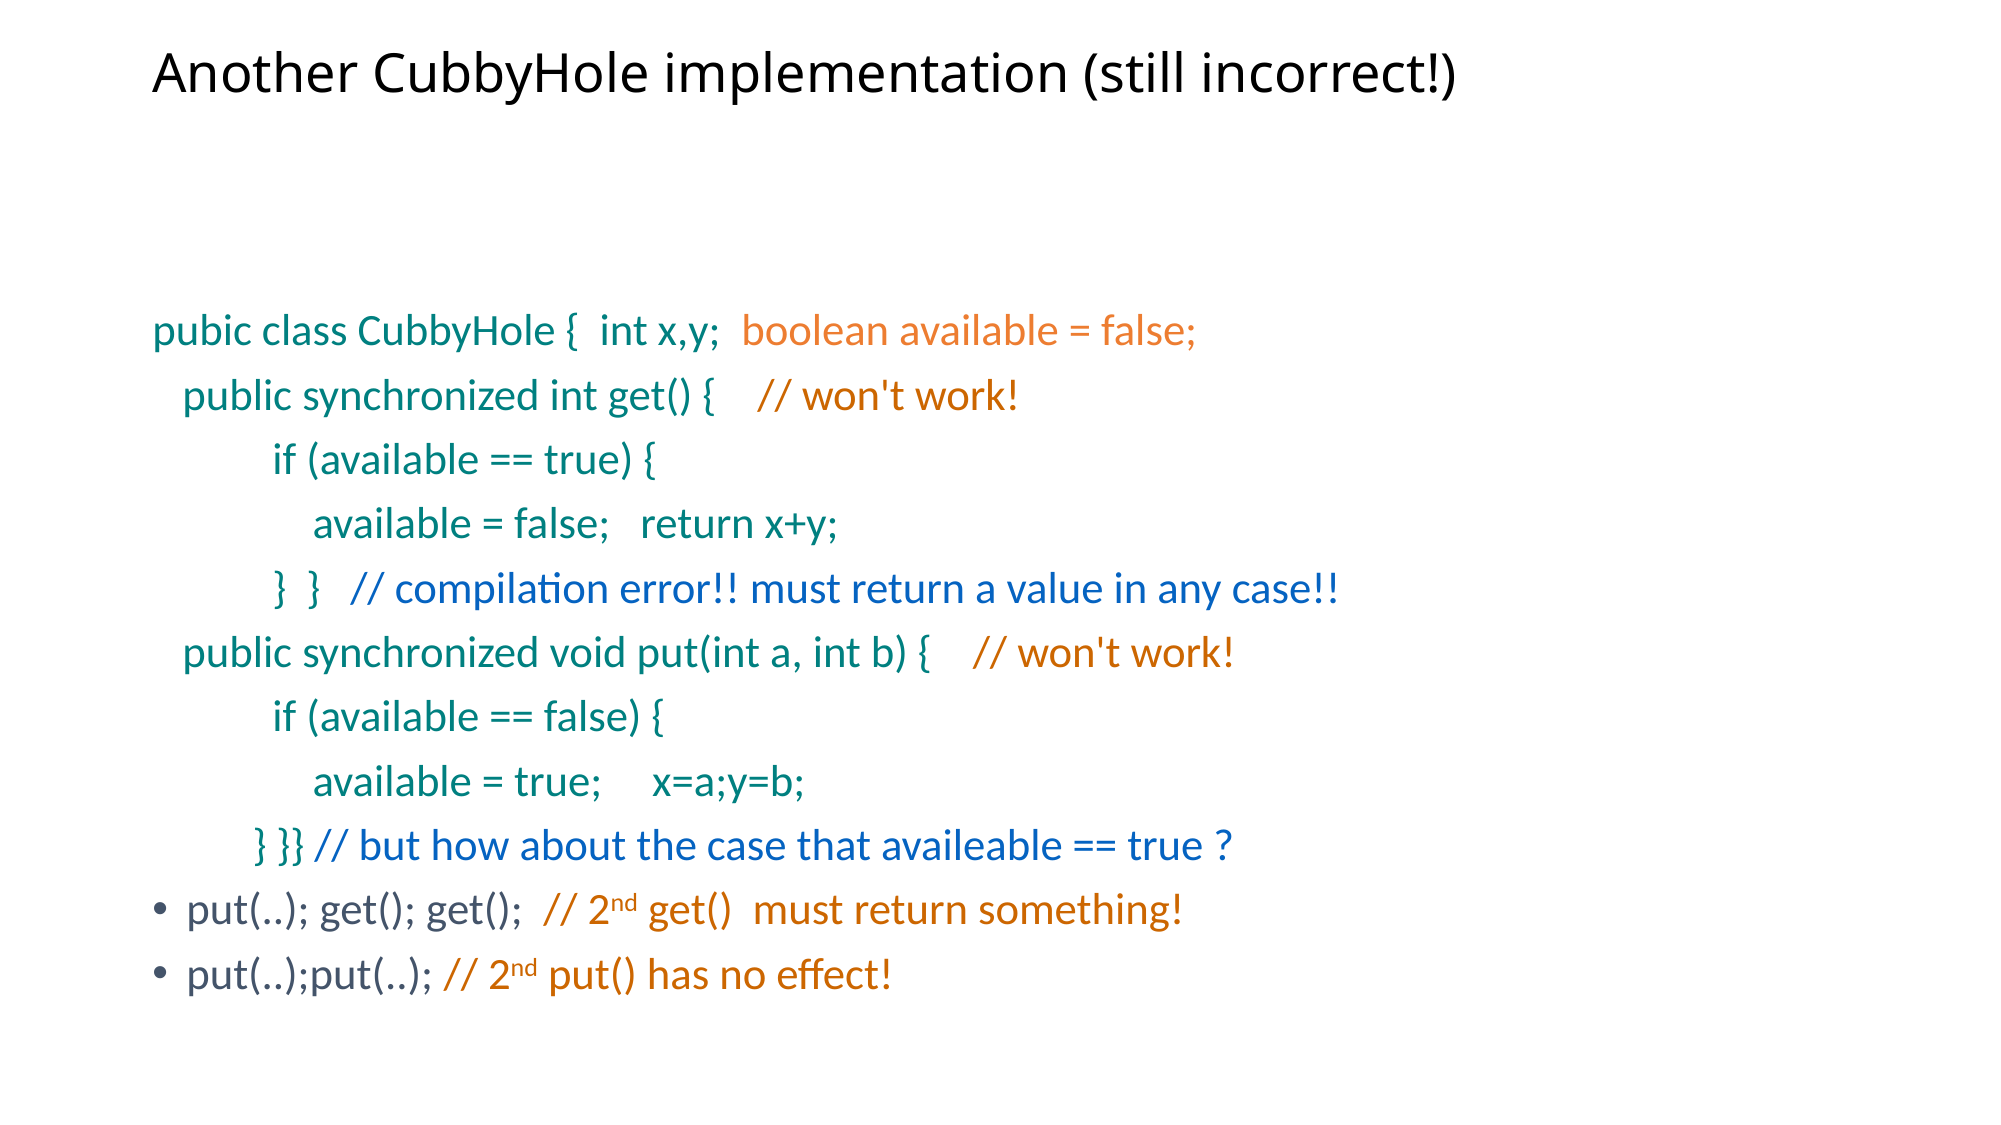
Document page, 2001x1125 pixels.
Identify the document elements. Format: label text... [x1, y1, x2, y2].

list pubic class CubbyHole { int x,y; boolean available = false; public synchronized int get() { // won't work! if (available == true) { available = false; return x+y; } } // compilation error!! must return a value in any case!! public synchronized void put(int a, int b) { // won't work! if (available == false) { available = true; x=a;y=b; } }} // but how about the case that availeable == true ? put(..); get(); get(); // 2nd get() must return something! put(..);put(..); // 2nd put() has no effect! [137, 299, 1863, 1014]
title Another CubbyHole implementation (still incorrect!) [137, 37, 1919, 113]
